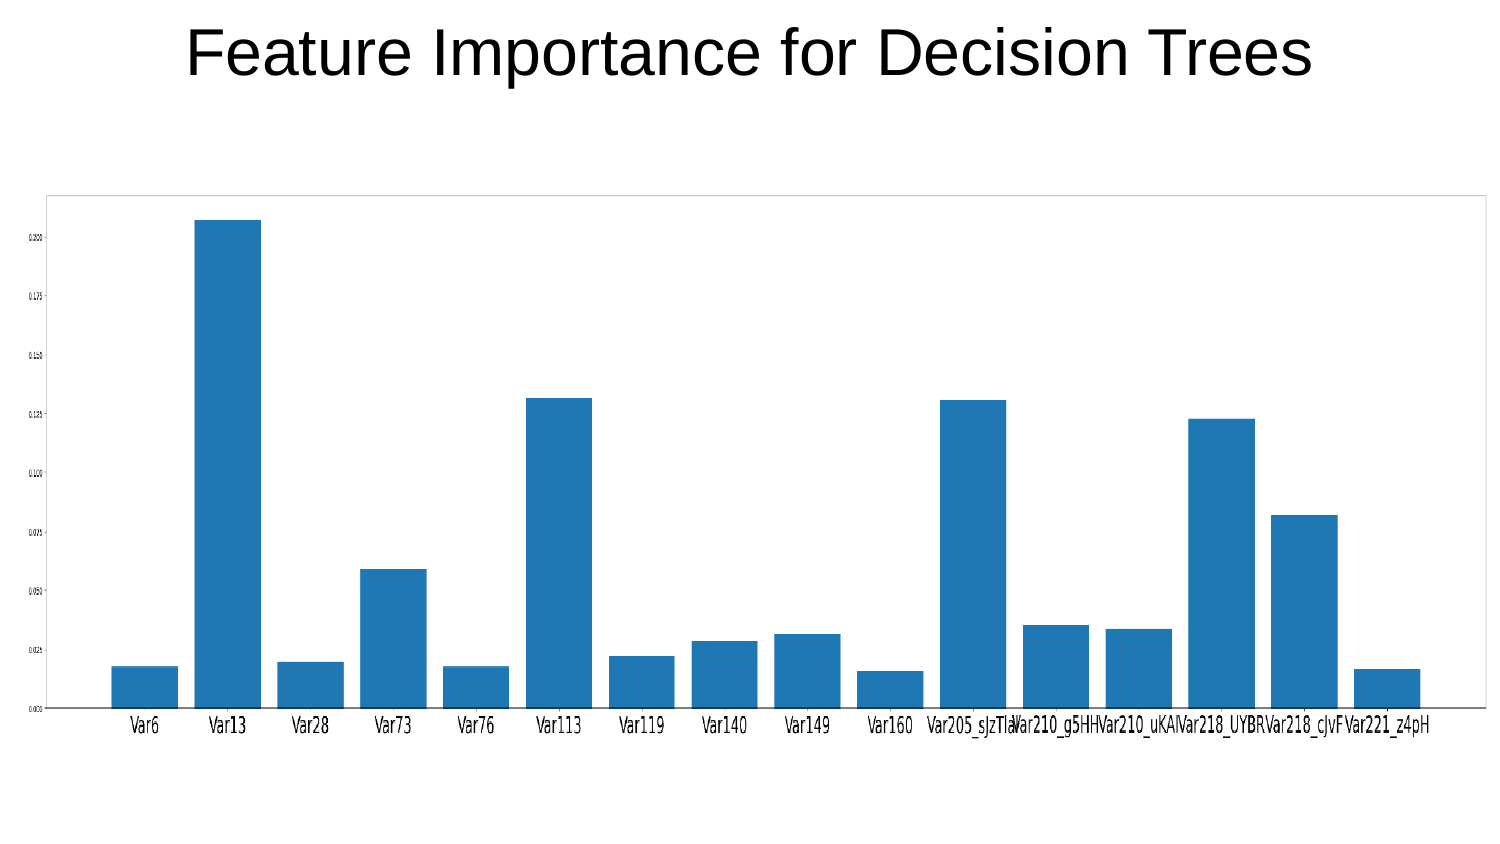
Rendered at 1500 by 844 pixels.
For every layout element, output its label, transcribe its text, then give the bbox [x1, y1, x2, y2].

title Feature Importance for Decision Trees [51, 16, 1449, 104]
picture [24, 190, 1489, 746]
